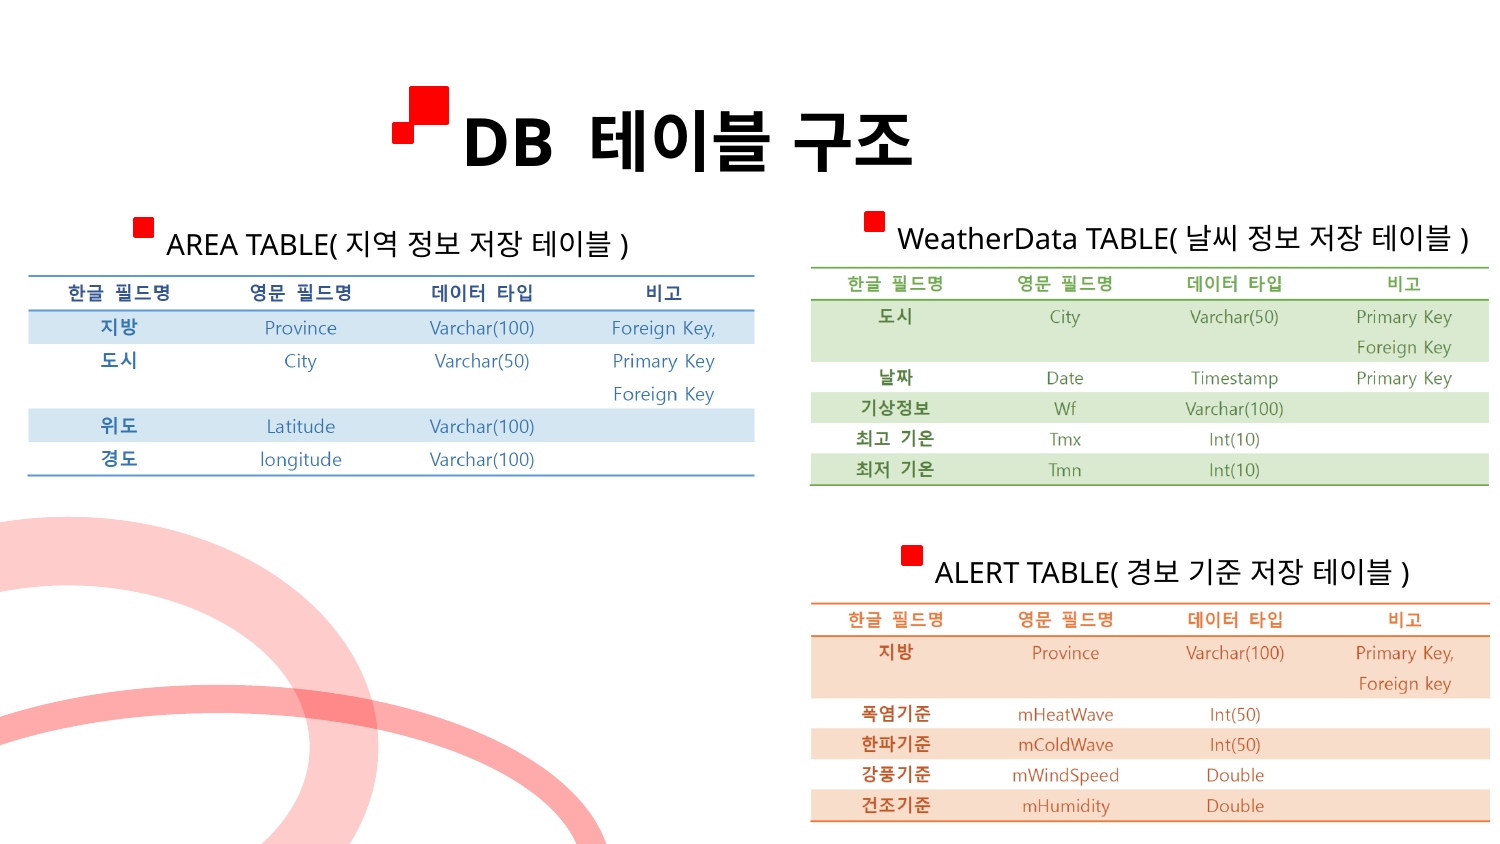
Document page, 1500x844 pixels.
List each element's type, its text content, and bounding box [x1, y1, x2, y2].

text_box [0, 516, 612, 844]
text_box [865, 212, 1500, 264]
text_box [409, 86, 449, 125]
picture [25, 271, 763, 482]
picture [807, 263, 1494, 492]
text_box DB 테이블 구조 [446, 92, 1132, 188]
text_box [903, 546, 1500, 596]
text_box [392, 122, 414, 144]
picture [808, 597, 1494, 827]
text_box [135, 218, 809, 269]
